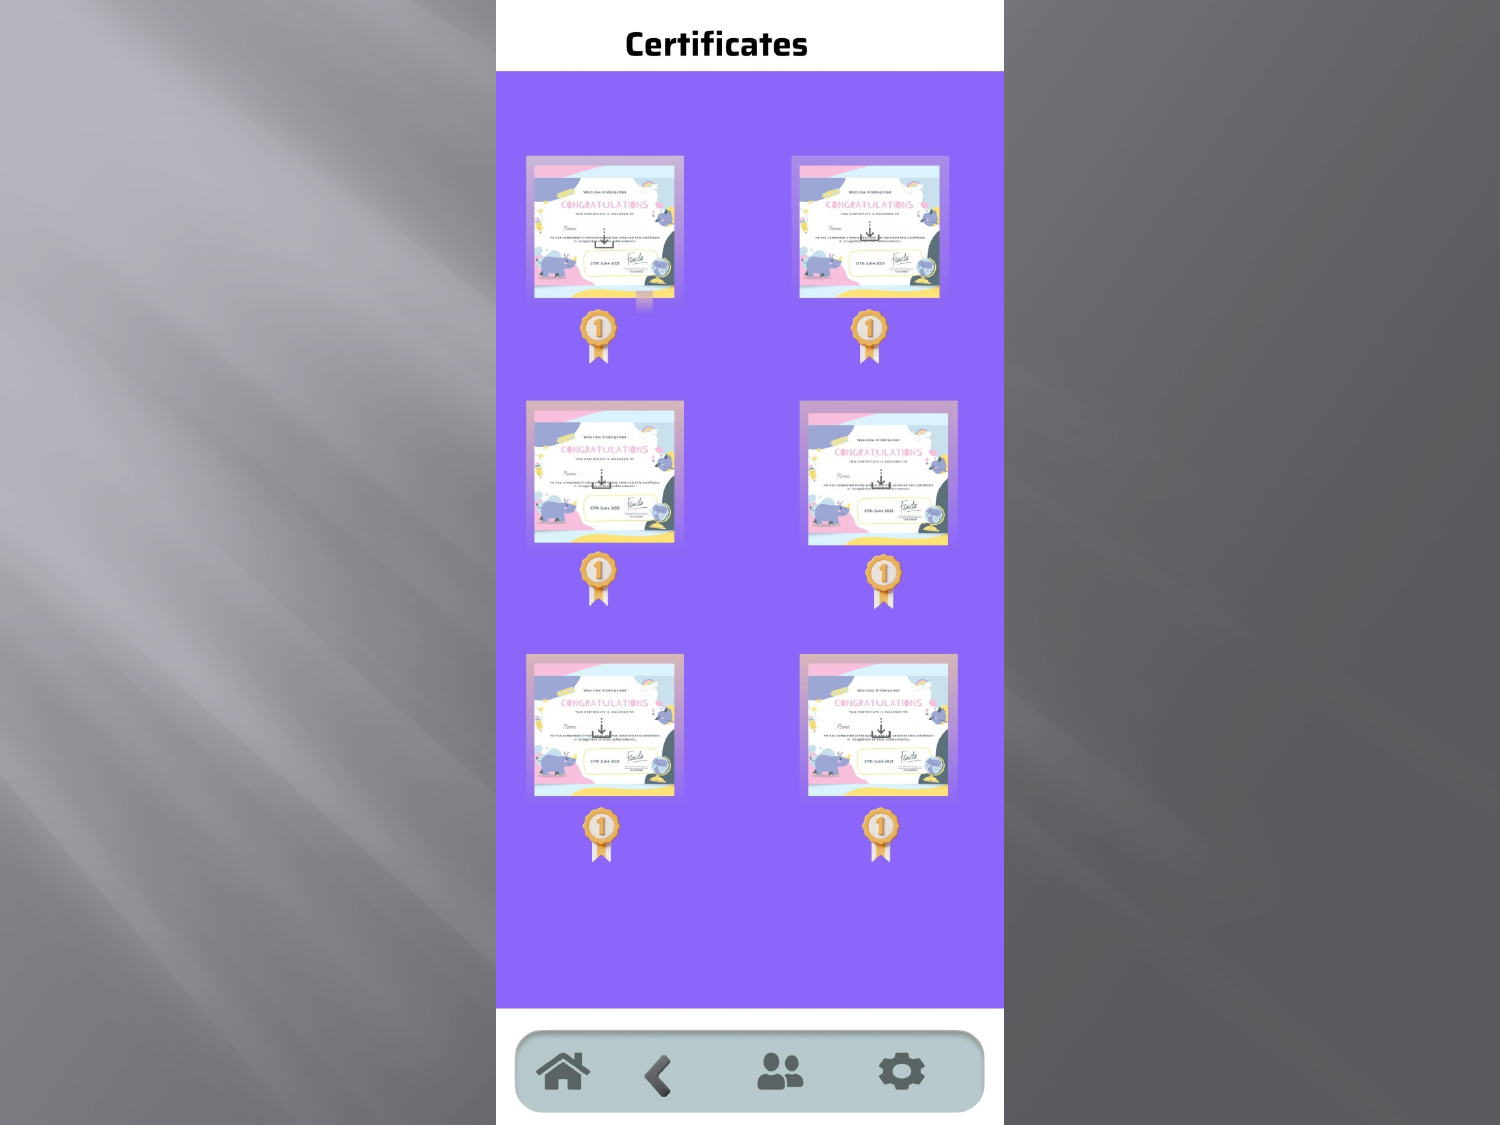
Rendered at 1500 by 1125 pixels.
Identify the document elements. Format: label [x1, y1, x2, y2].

picture [496, 0, 1004, 1125]
